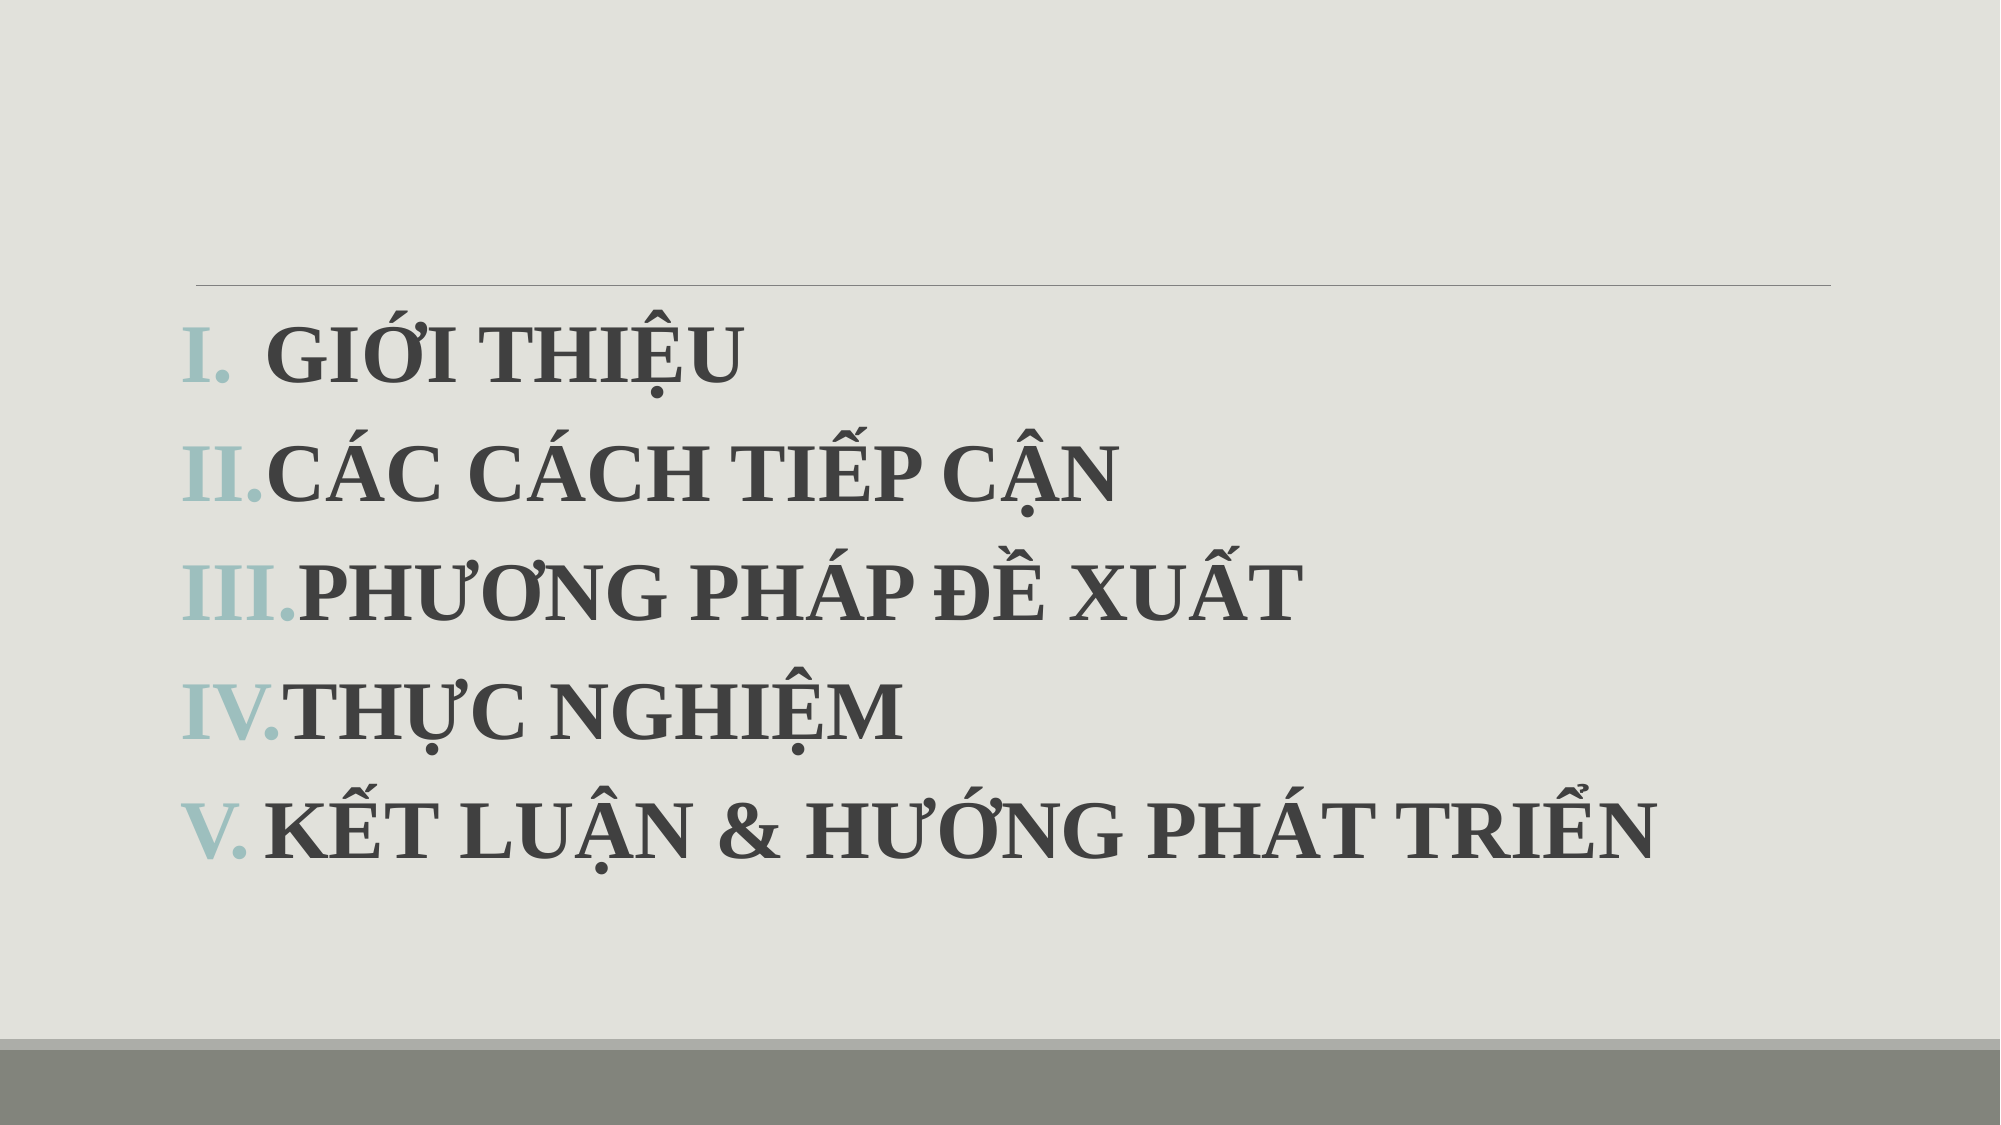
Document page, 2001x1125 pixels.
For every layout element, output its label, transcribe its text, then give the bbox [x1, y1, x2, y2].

list GIỚI THIỆU CÁC CÁCH TIẾP CẬN PHƯƠNG PHÁP ĐỀ XUẤT THỰC NGHIỆM KẾT LUẬN & HƯỚNG PHÁT TRIỂN [180, 302, 1830, 963]
